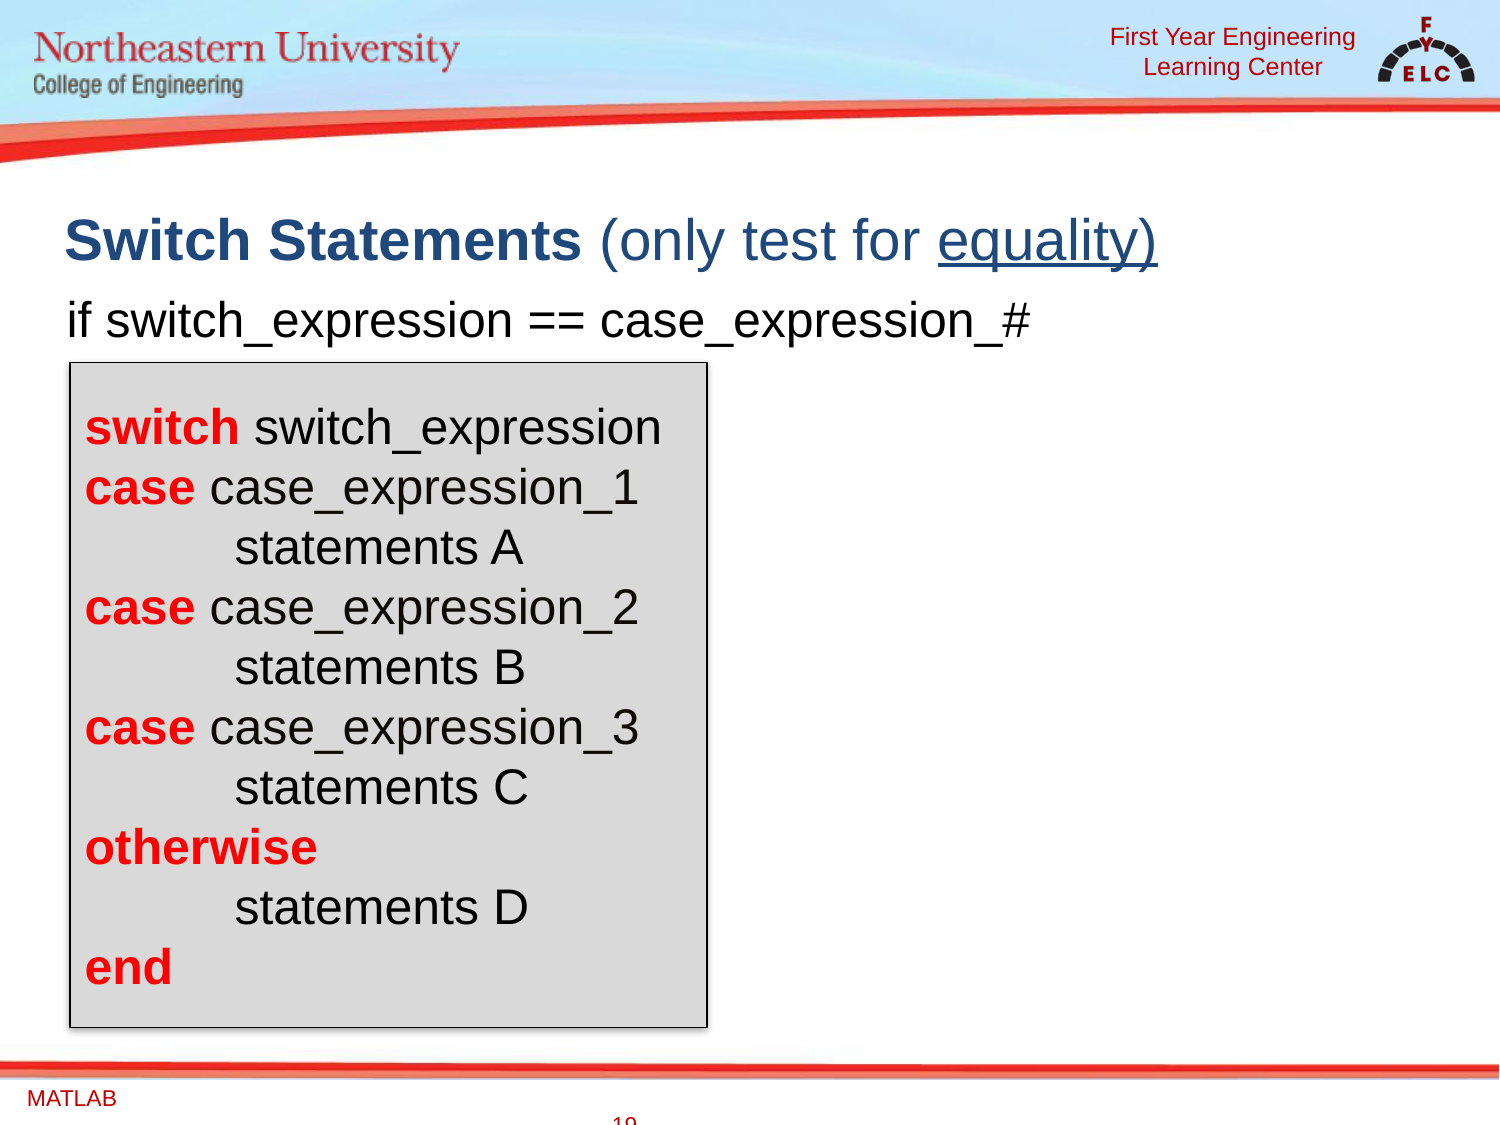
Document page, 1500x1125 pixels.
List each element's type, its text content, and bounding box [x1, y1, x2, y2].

text_box if switch_expression == case_expression_# [51, 279, 1165, 445]
title Switch Statements (only test for equality) [50, 194, 1475, 330]
picture [0, 1044, 1499, 1080]
text_box switch switch_expression case case_expression_1 statements A case case_expression_2 statements B case case_expression_3 statements C otherwise statements D end [69, 445, 708, 1028]
picture [0, 0, 1500, 195]
